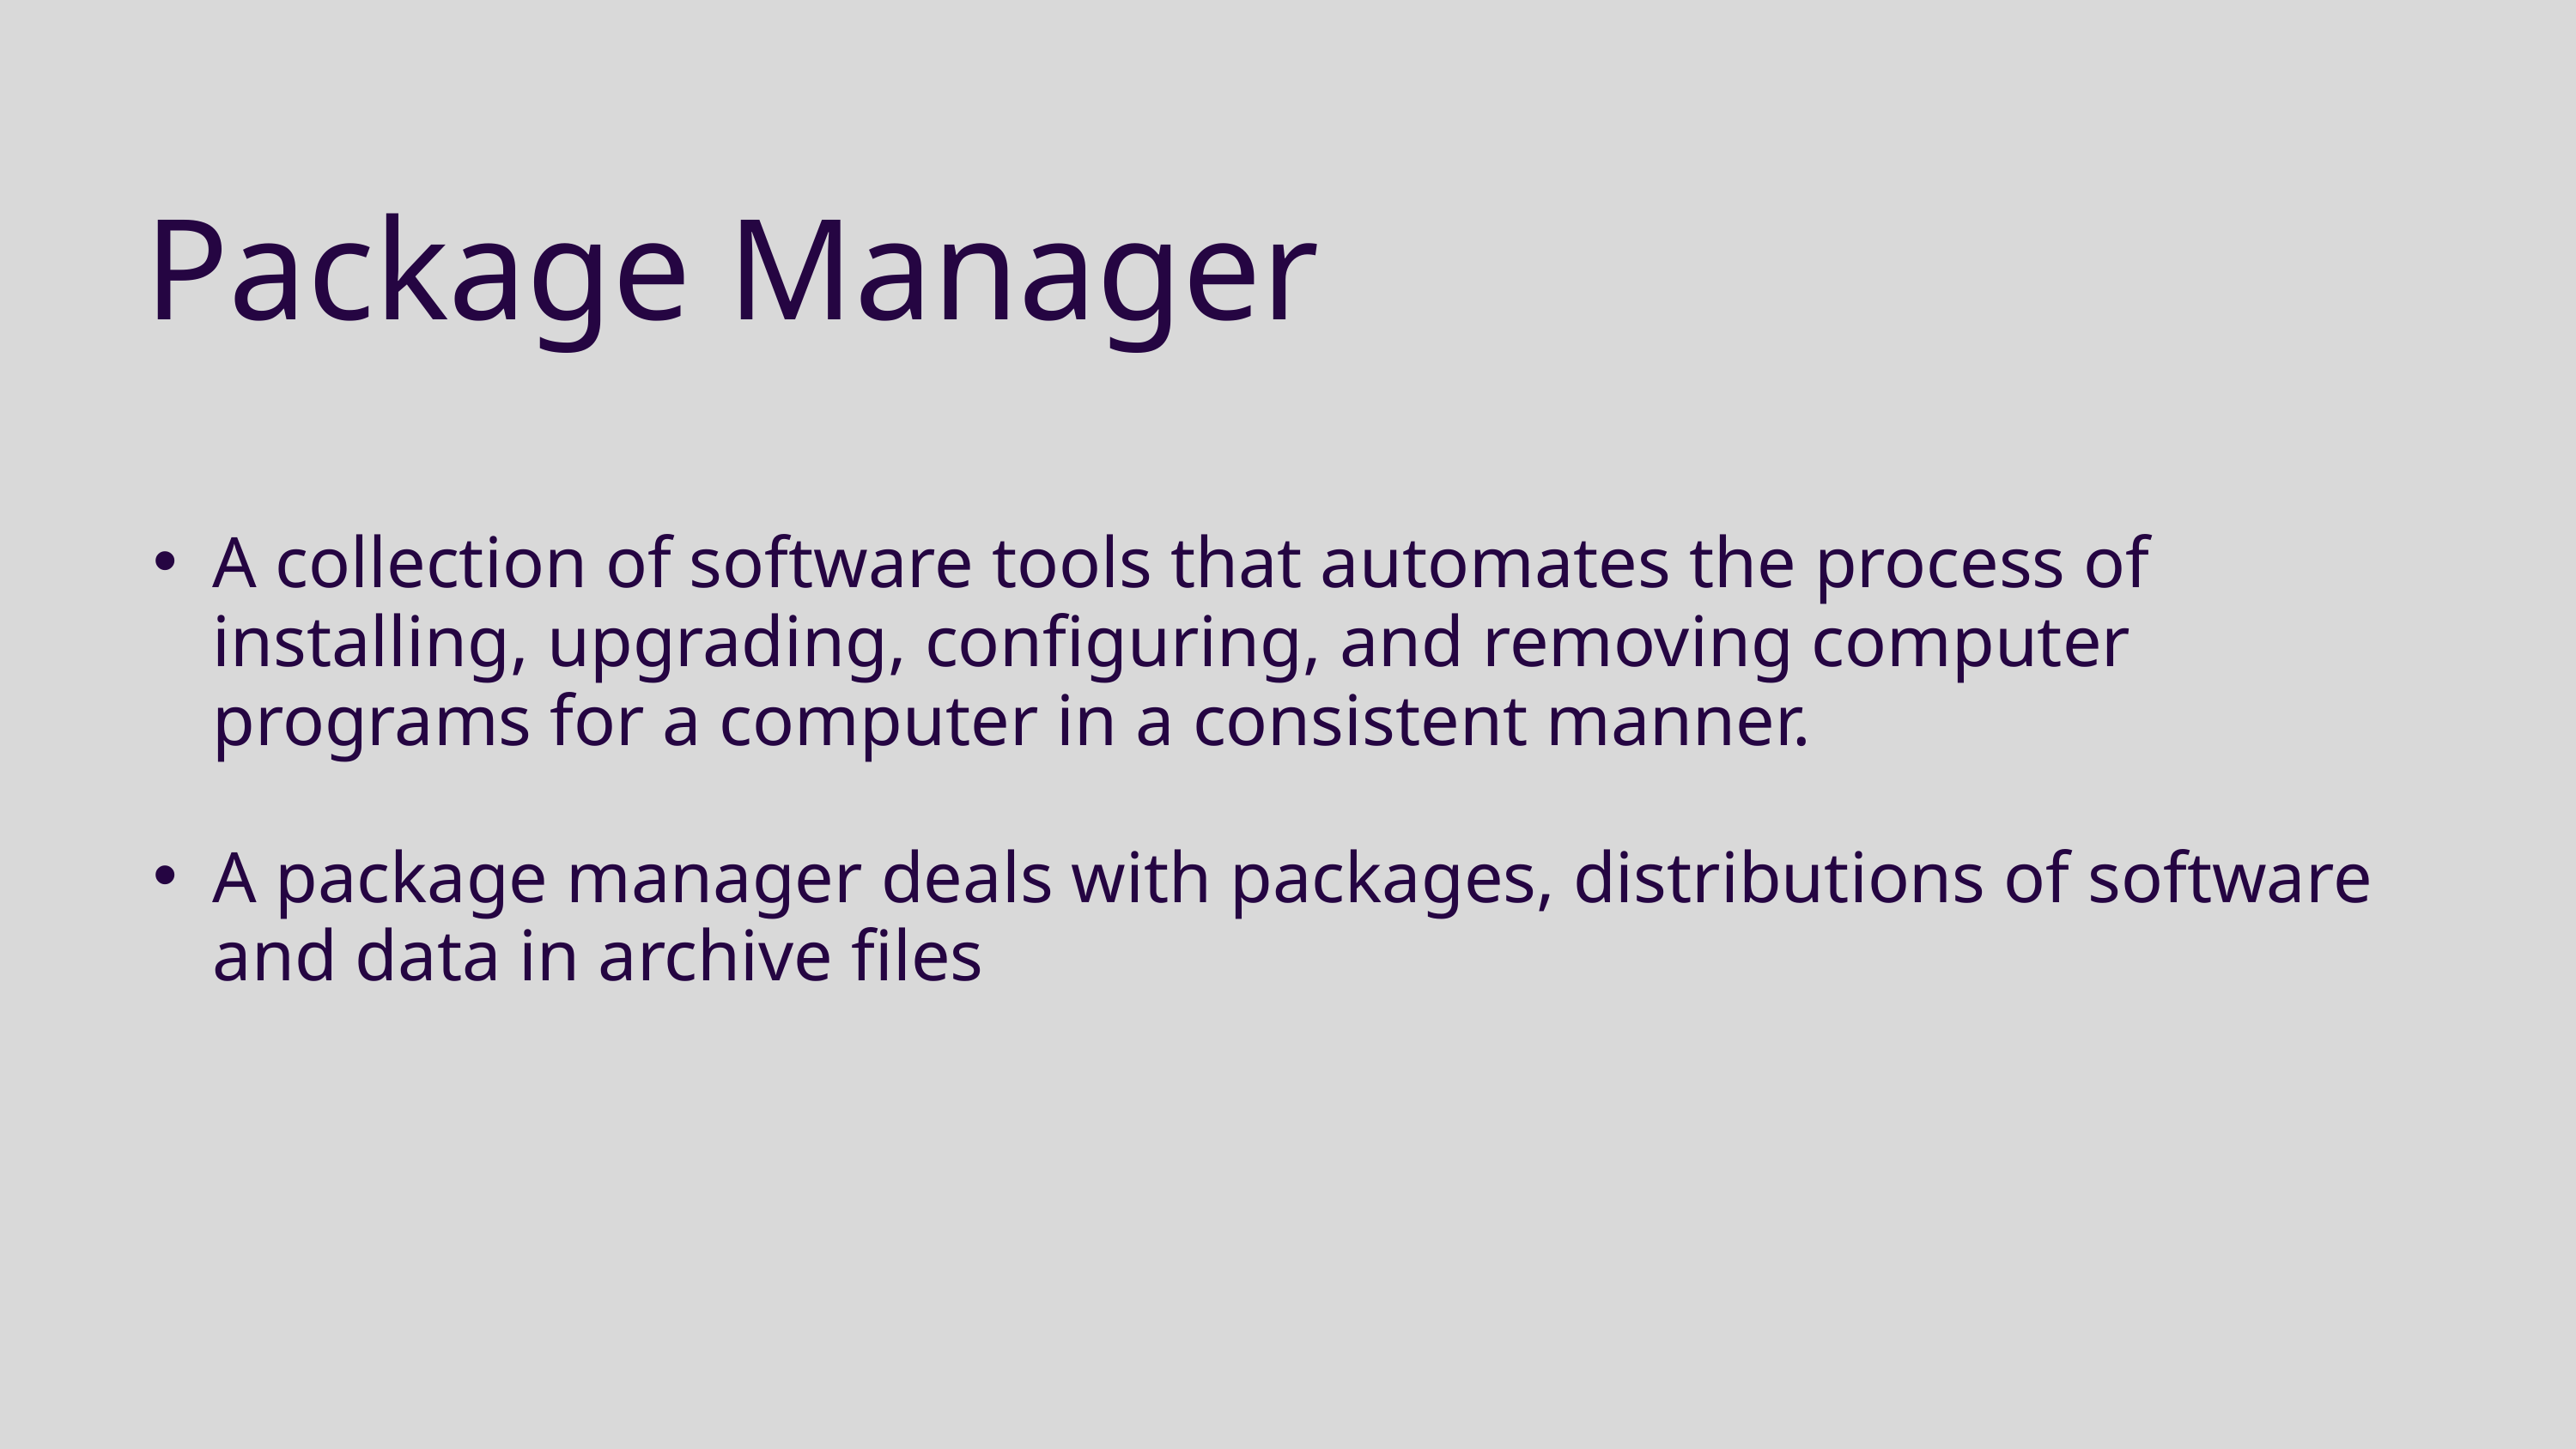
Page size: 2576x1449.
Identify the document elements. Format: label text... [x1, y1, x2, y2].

text_box Package Manager [144, 190, 1902, 349]
text_box A collection of software tools that automates the process of installing, upgrading, configuring, and removing computer programs for a computer in a consistent manner. A package manager deals with packages, distributions of software and data in archive files [94, 523, 2432, 995]
